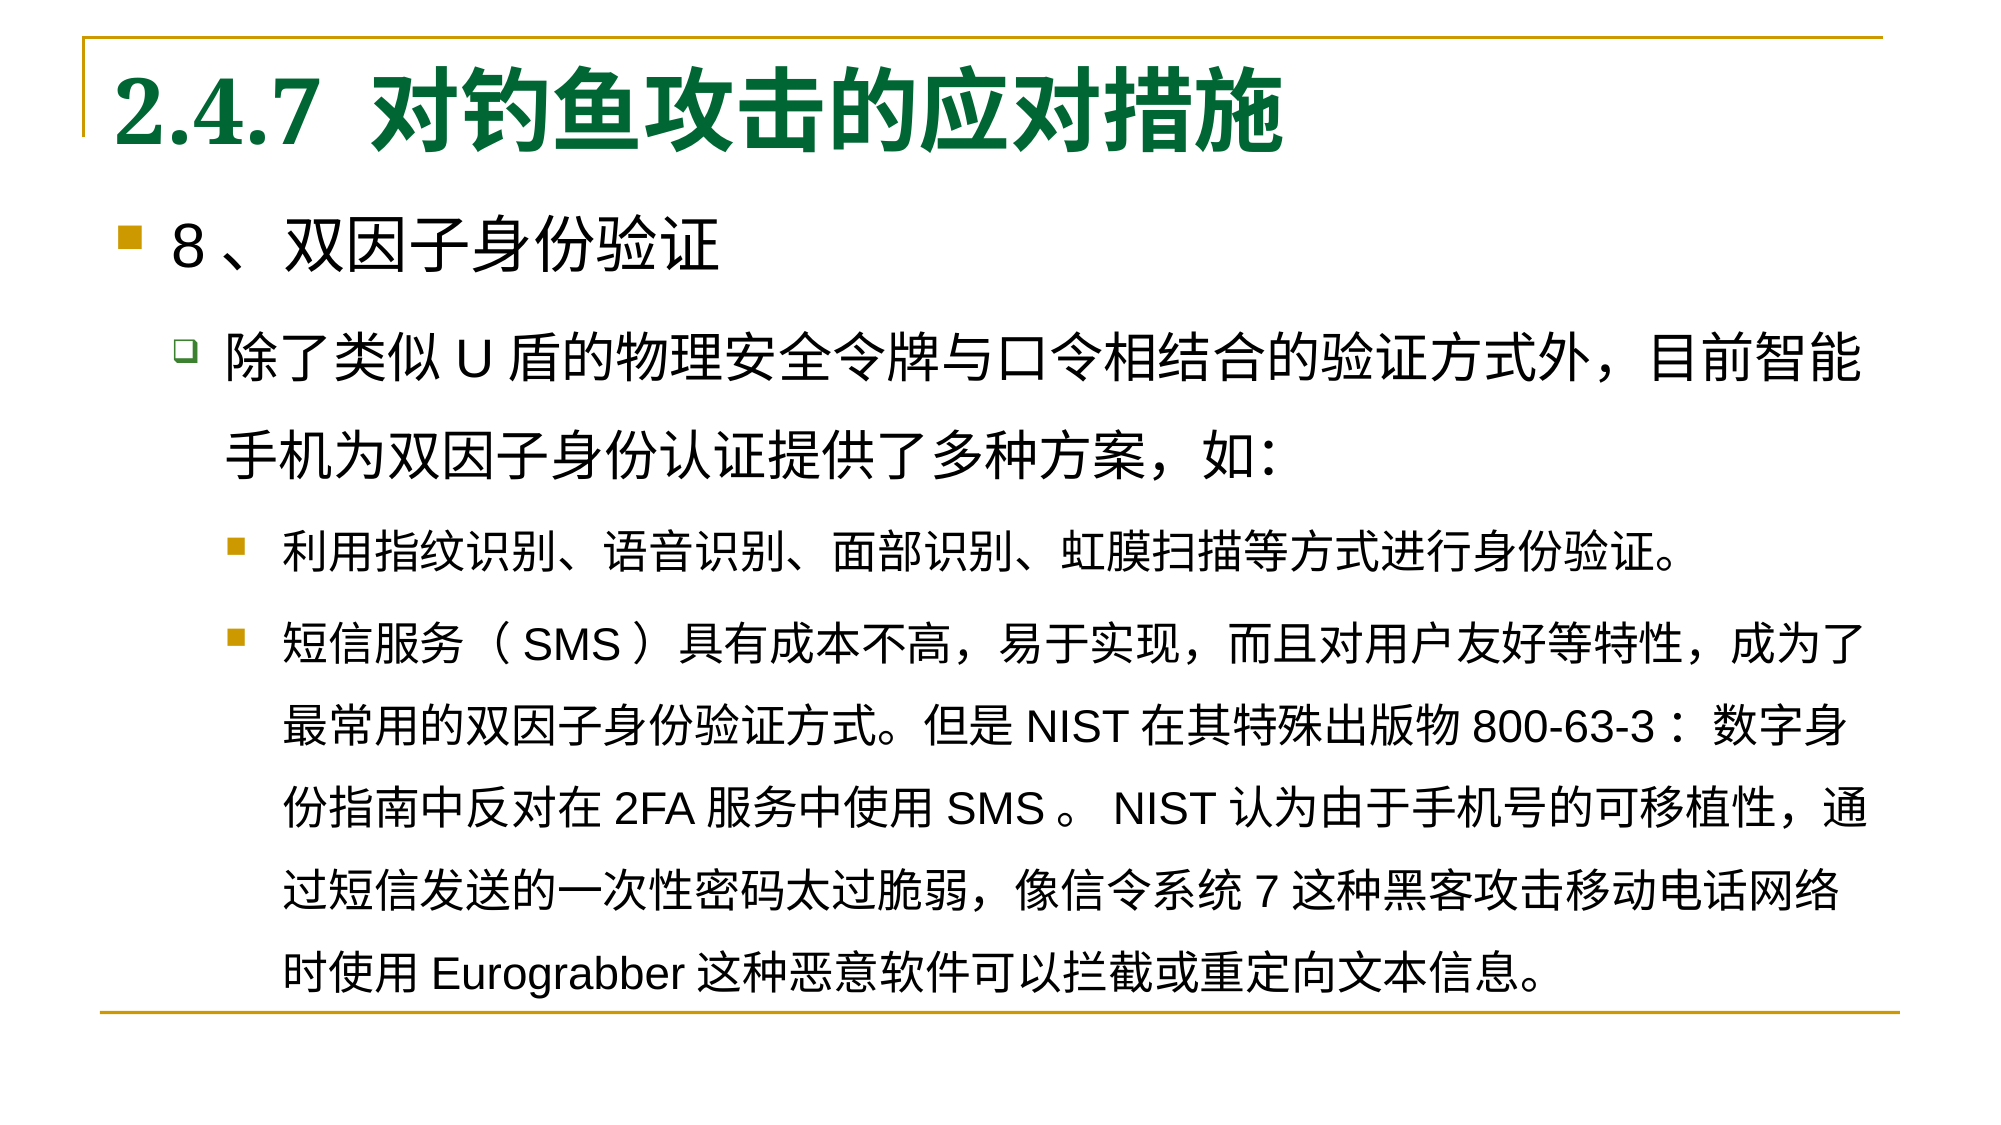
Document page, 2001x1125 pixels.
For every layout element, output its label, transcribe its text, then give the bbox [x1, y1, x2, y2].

title 2.4.7 对钓鱼攻击的应对措施 [99, 45, 1900, 197]
list 8、双因子身份验证 除了类似U盾的物理安全令牌与口令相结合的验证方式外，目前智能手机为双因子身份认证提供了多种方案，如： 利用指纹识别、语音识别、面部识别、虹膜扫描等方式进行身份验证。 短信服务（SMS）具有成本不高，易于实现，而且对用户友好等特性，成为了最常用的双因子身份验证方式。但是NIST在其特殊出版物800-63-3：数字身份指南中反对在2FA服务中使用SMS。NIST认为由于手机号的可移植性，通过短信发送的一次性密码太过脆弱，像信令系统7这种黑客攻击移动电话网络时使用Eurograbber这种恶意软件可以拦截或重定向文本信息。 [99, 197, 1900, 1006]
